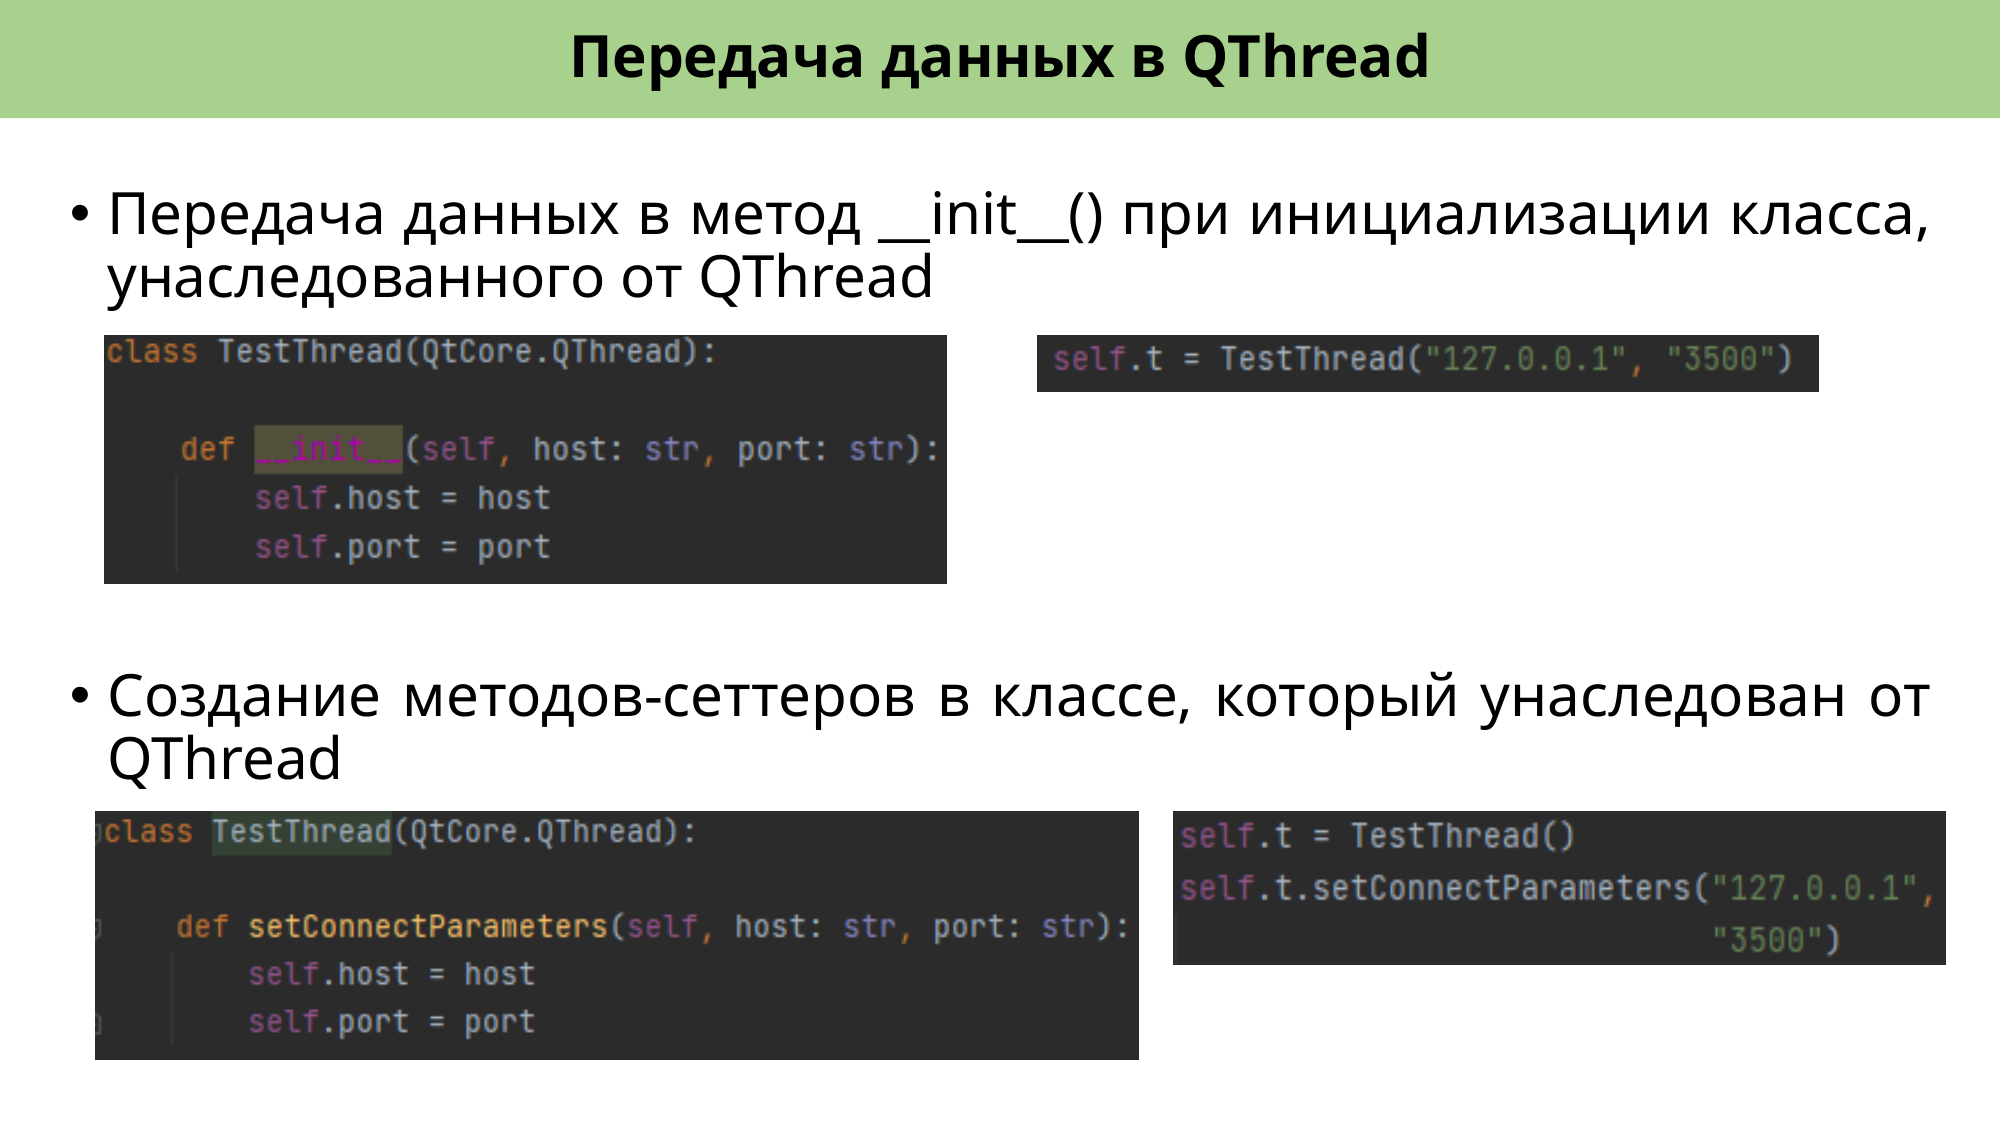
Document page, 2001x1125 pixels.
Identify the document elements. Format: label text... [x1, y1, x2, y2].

title Передача данных в QThread [0, 0, 2000, 119]
list Передача данных в метод __init__() при инициализации класса, унаследованного от QThread Создание методов-сеттеров в классе, который унаследован от QThread [54, 177, 1947, 1070]
picture [104, 335, 947, 584]
picture [1037, 335, 1819, 392]
picture [1173, 811, 1946, 965]
picture [95, 811, 1140, 1060]
